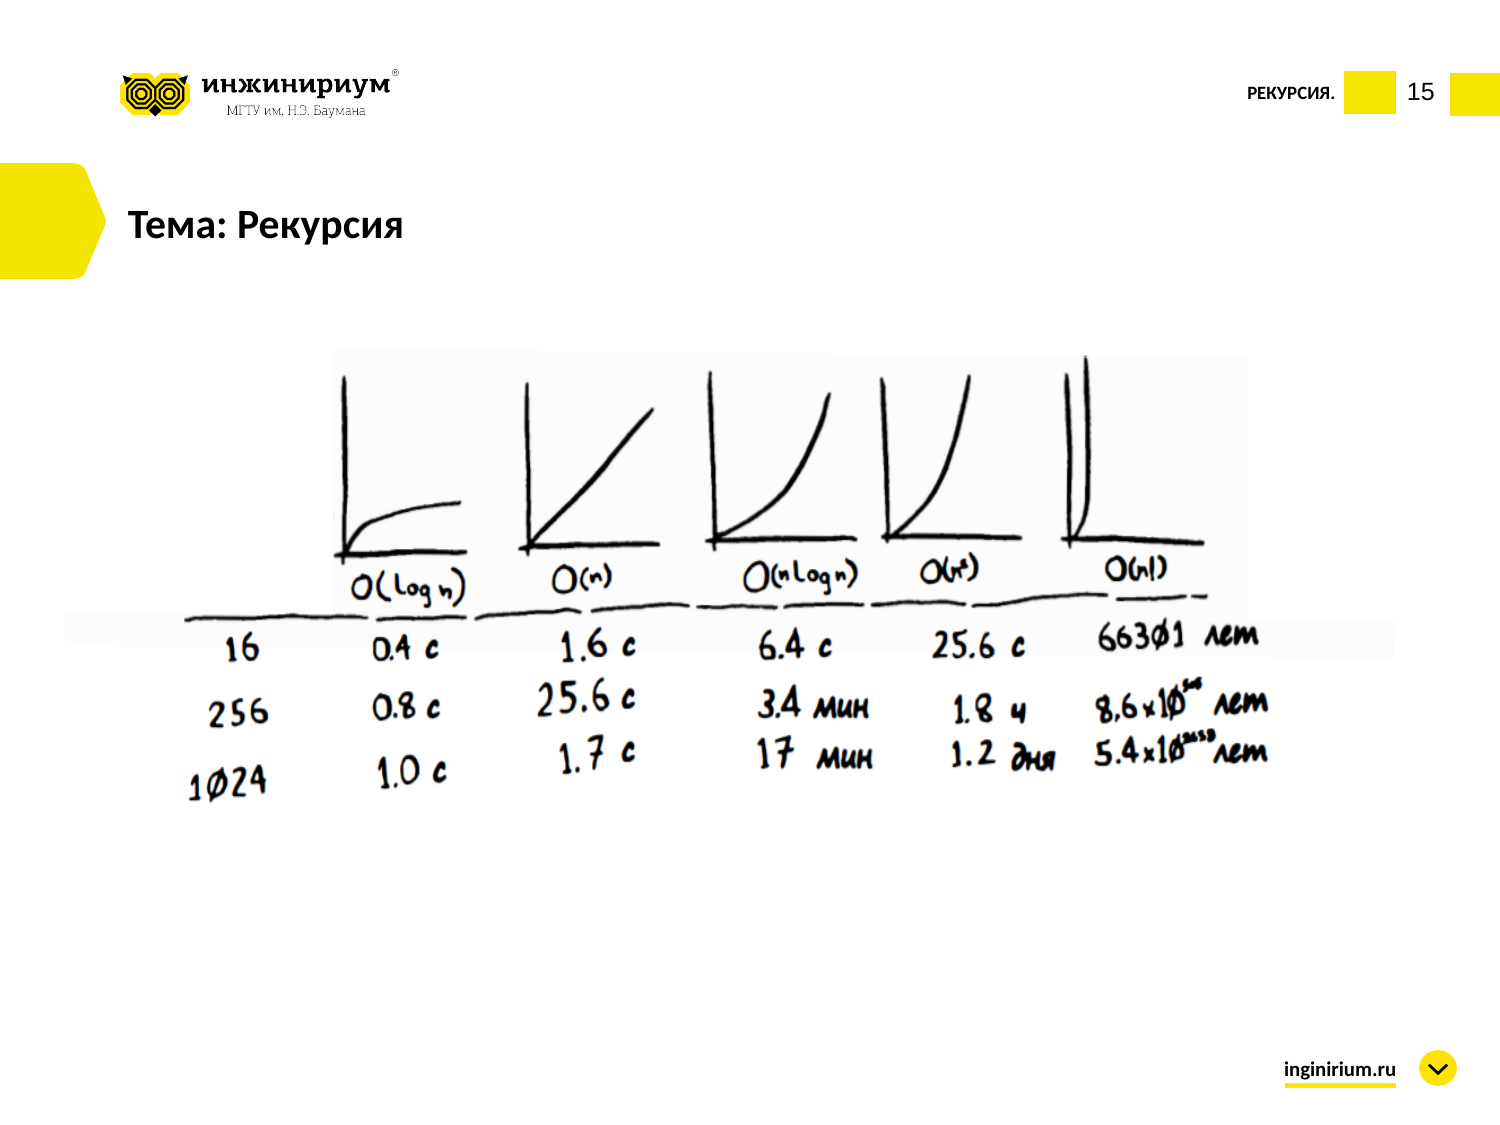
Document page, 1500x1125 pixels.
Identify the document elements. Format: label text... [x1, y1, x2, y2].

picture [0, 163, 106, 279]
picture [0, 316, 1485, 934]
picture [120, 68, 399, 119]
text_box Тема: Рекурсия [113, 189, 1353, 293]
picture [1419, 1049, 1457, 1086]
picture [1344, 71, 1396, 115]
text_box 15 [1392, 67, 1485, 114]
picture [1284, 1083, 1396, 1088]
text_box РЕКУРСИЯ. [723, 73, 1350, 133]
text_box inginirium.ru [1263, 1047, 1412, 1088]
picture [1449, 73, 1500, 116]
